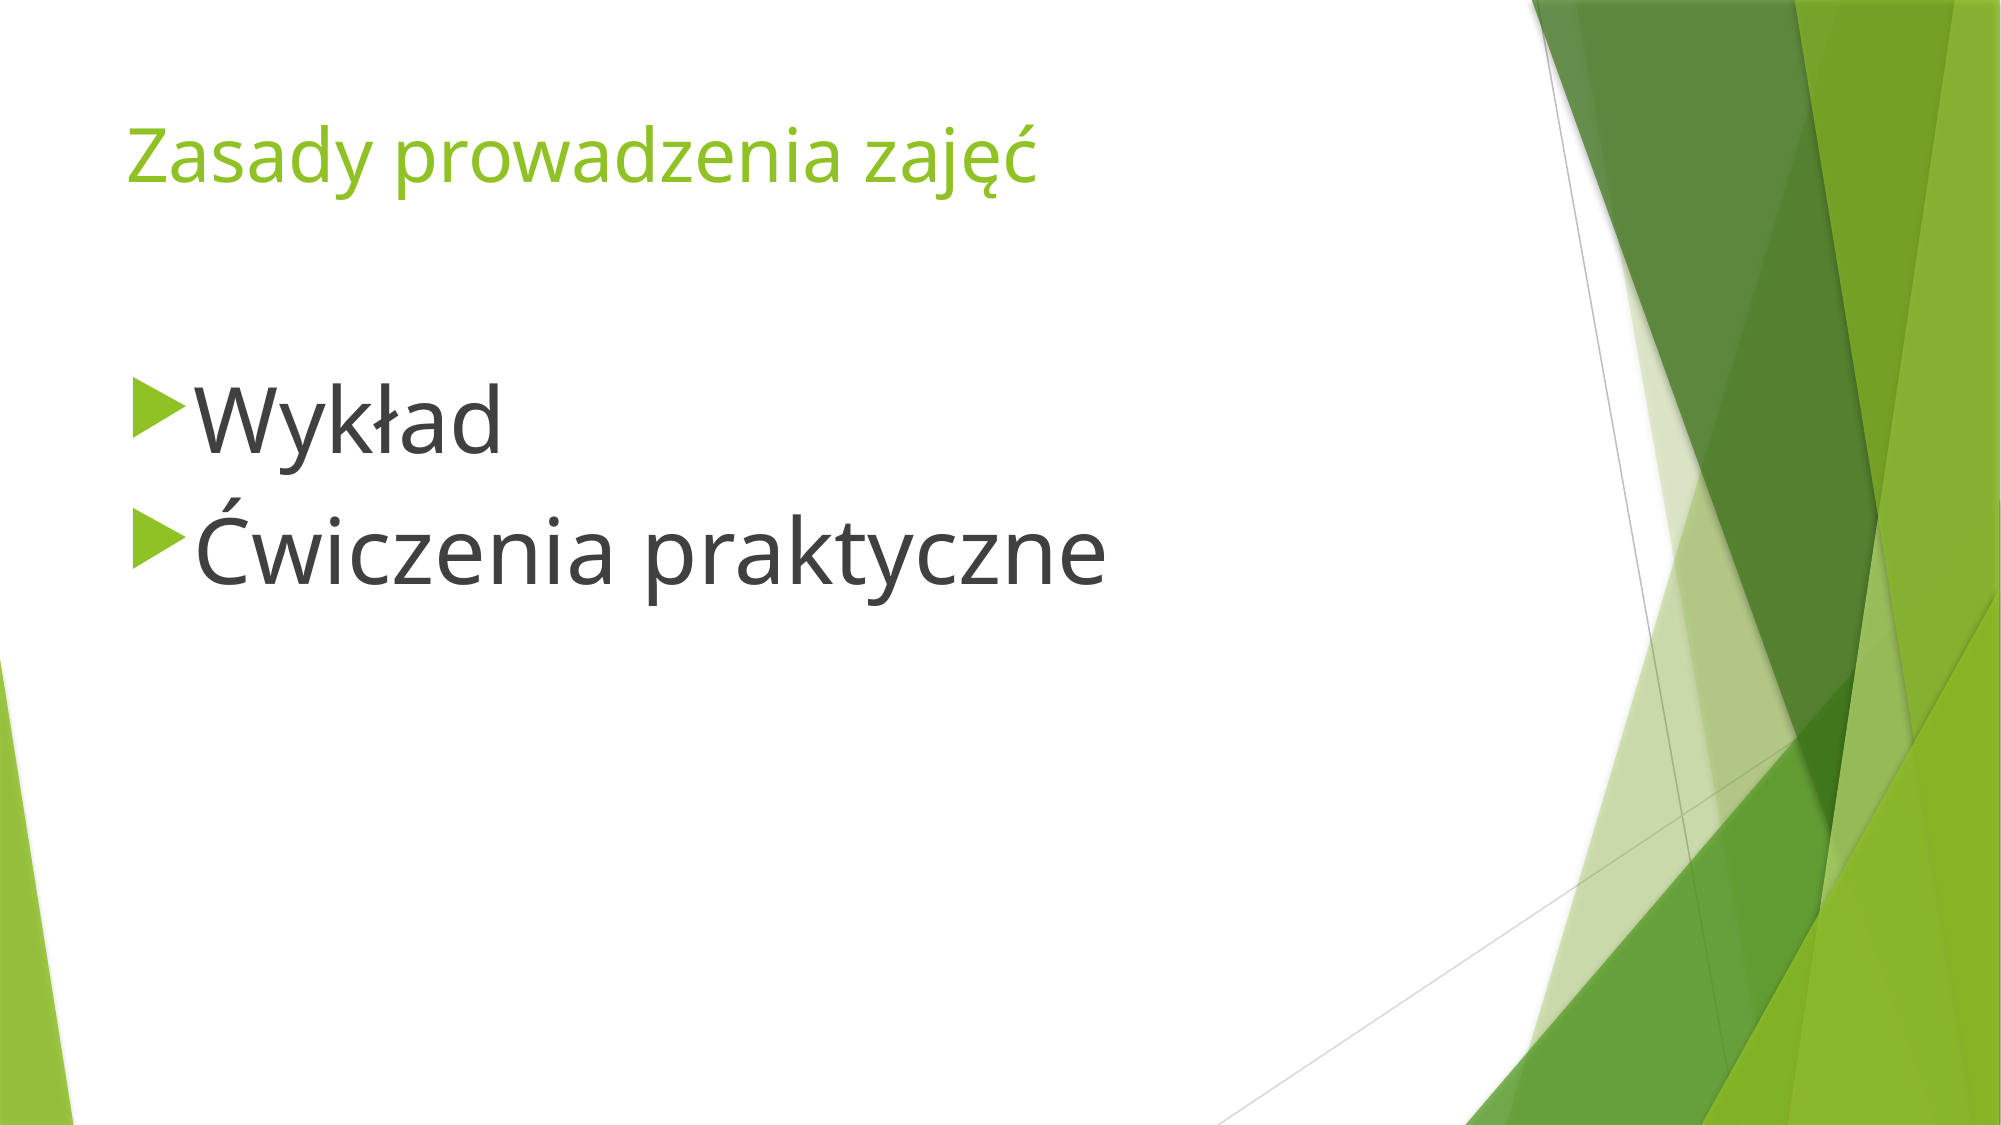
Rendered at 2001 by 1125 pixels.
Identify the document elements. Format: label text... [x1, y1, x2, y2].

list Wykład Ćwiczenia praktyczne [111, 354, 1522, 992]
title Zasady prowadzenia zajęć [111, 99, 1522, 317]
